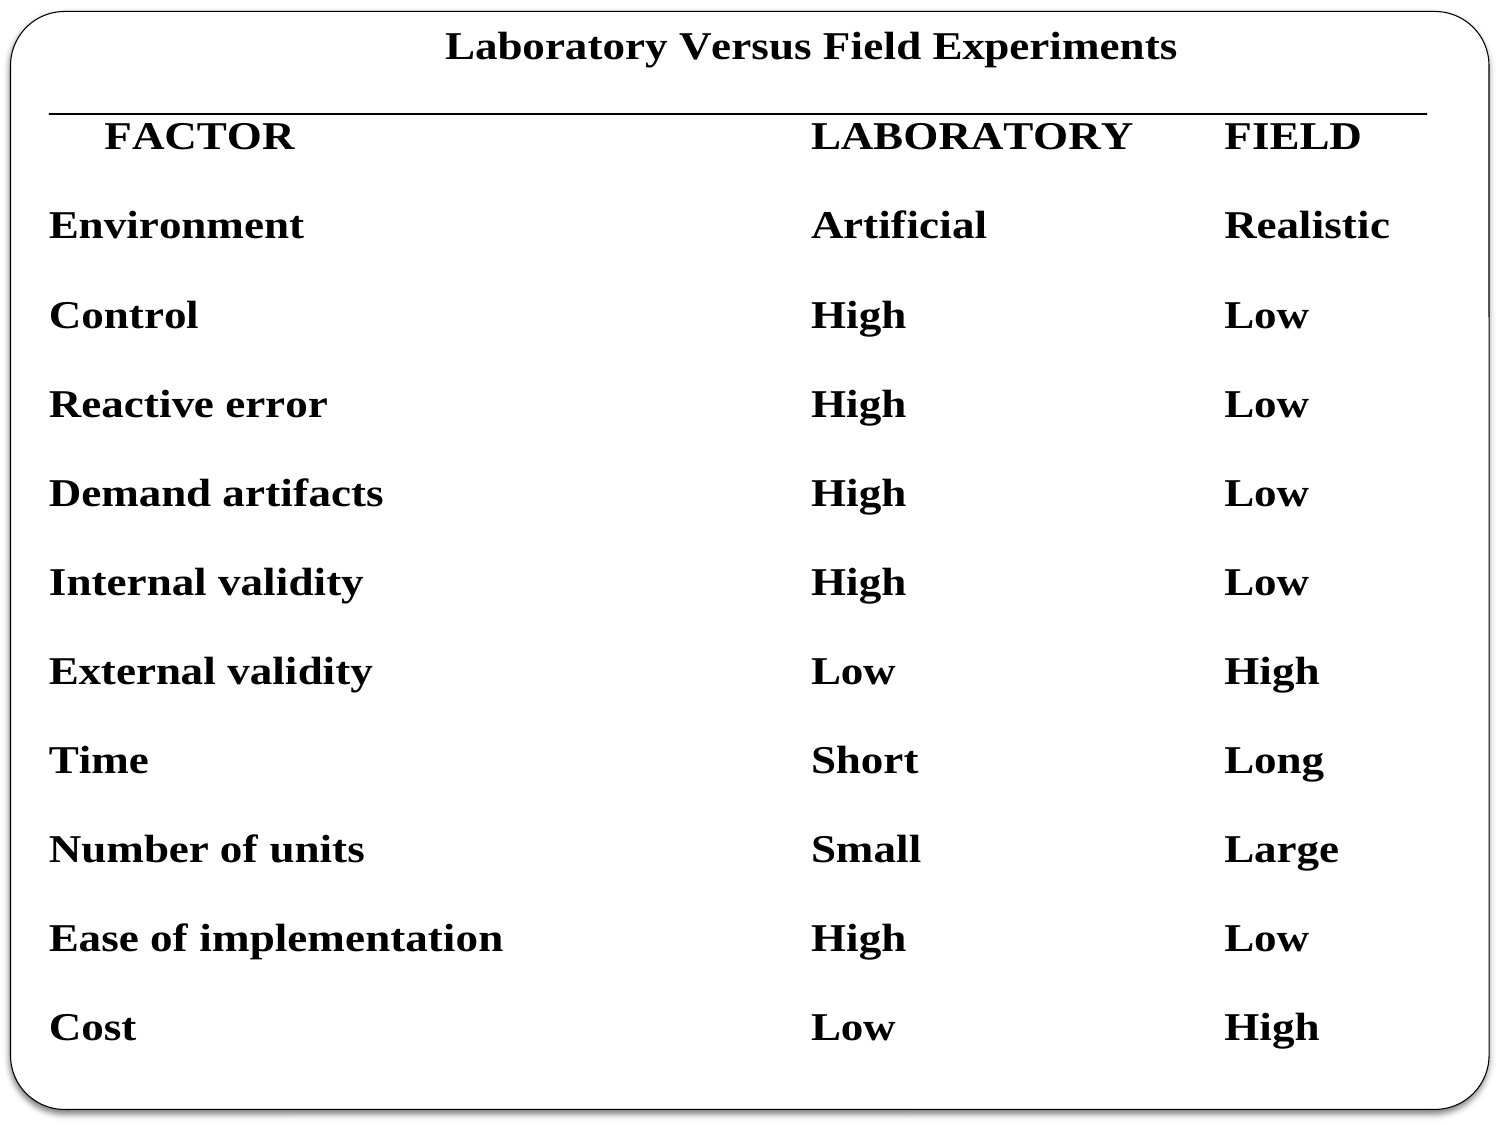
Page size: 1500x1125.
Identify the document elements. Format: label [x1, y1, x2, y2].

text_box [48, 24, 1428, 1051]
